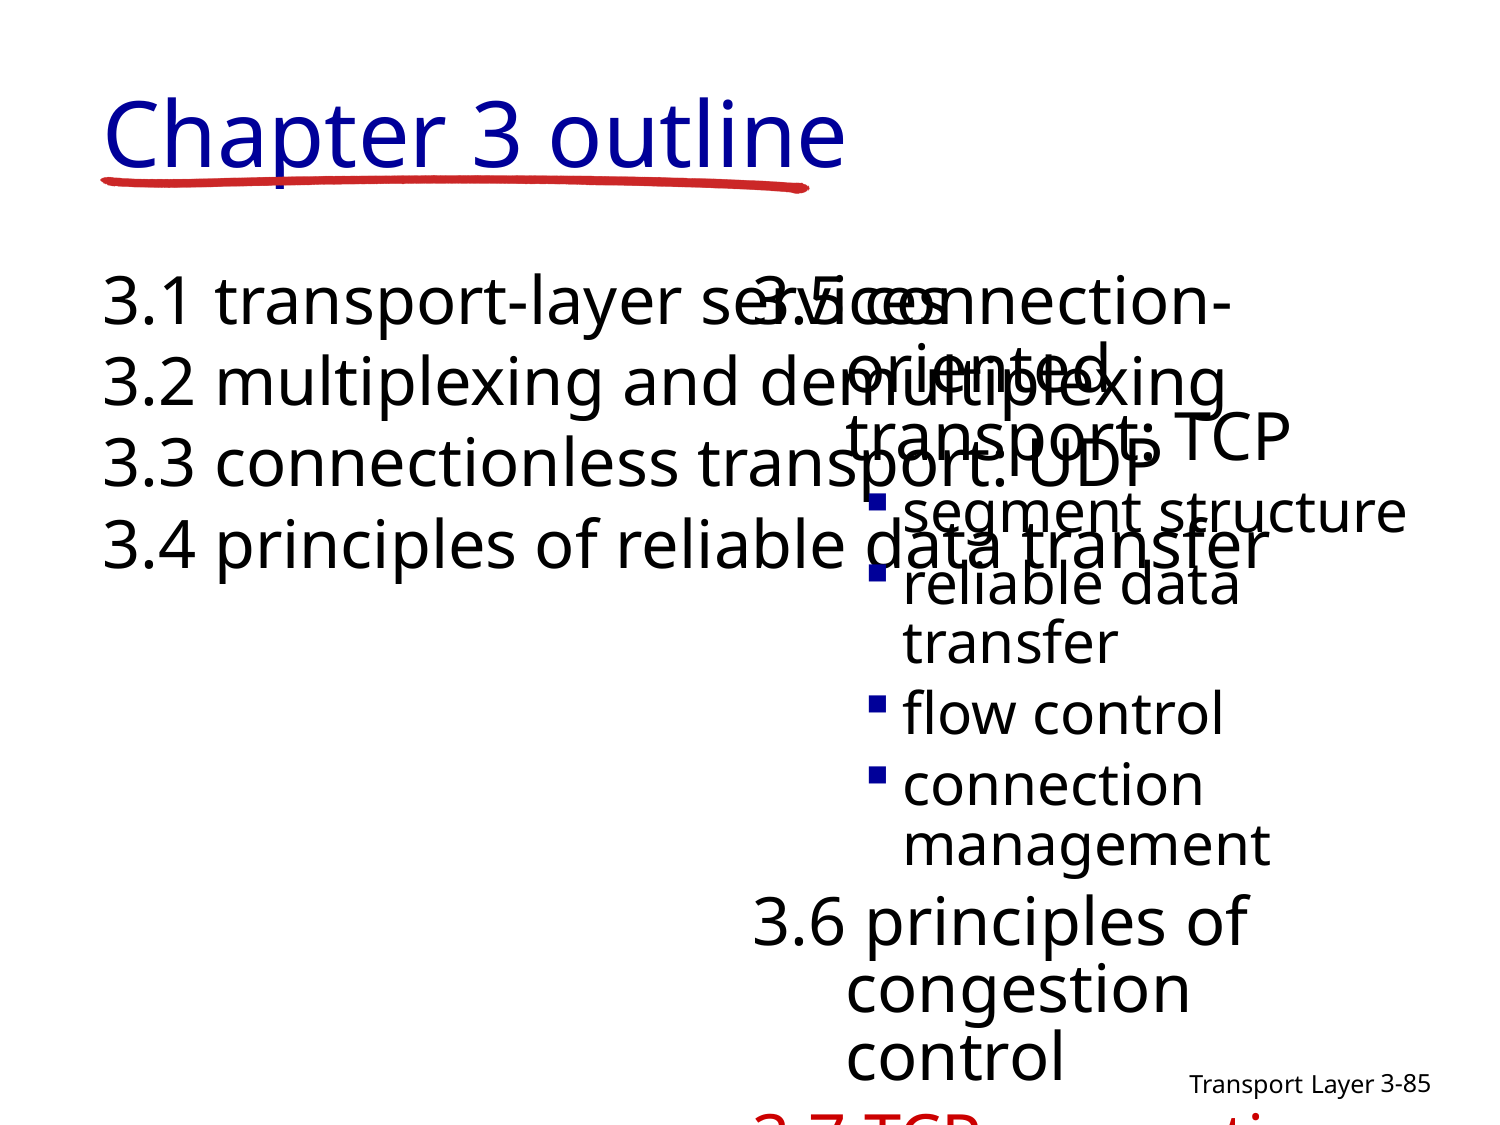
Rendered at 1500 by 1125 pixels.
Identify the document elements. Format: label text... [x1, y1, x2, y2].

list 3.5 connection-oriented transport: TCP segment structure reliable data transfer flow control connection management 3.6 principles of congestion control 3.7 TCP congestion control [737, 262, 1435, 1025]
slide_number 3-85 [1365, 1060, 1477, 1106]
picture [97, 170, 818, 200]
title Chapter 3 outline [87, 37, 1363, 225]
list 3.1 transport-layer services 3.2 multiplexing and demultiplexing 3.3 connectionless transport: UDP 3.4 principles of reliable data transfer [87, 262, 737, 1025]
footer Transport Layer [914, 1057, 1390, 1105]
